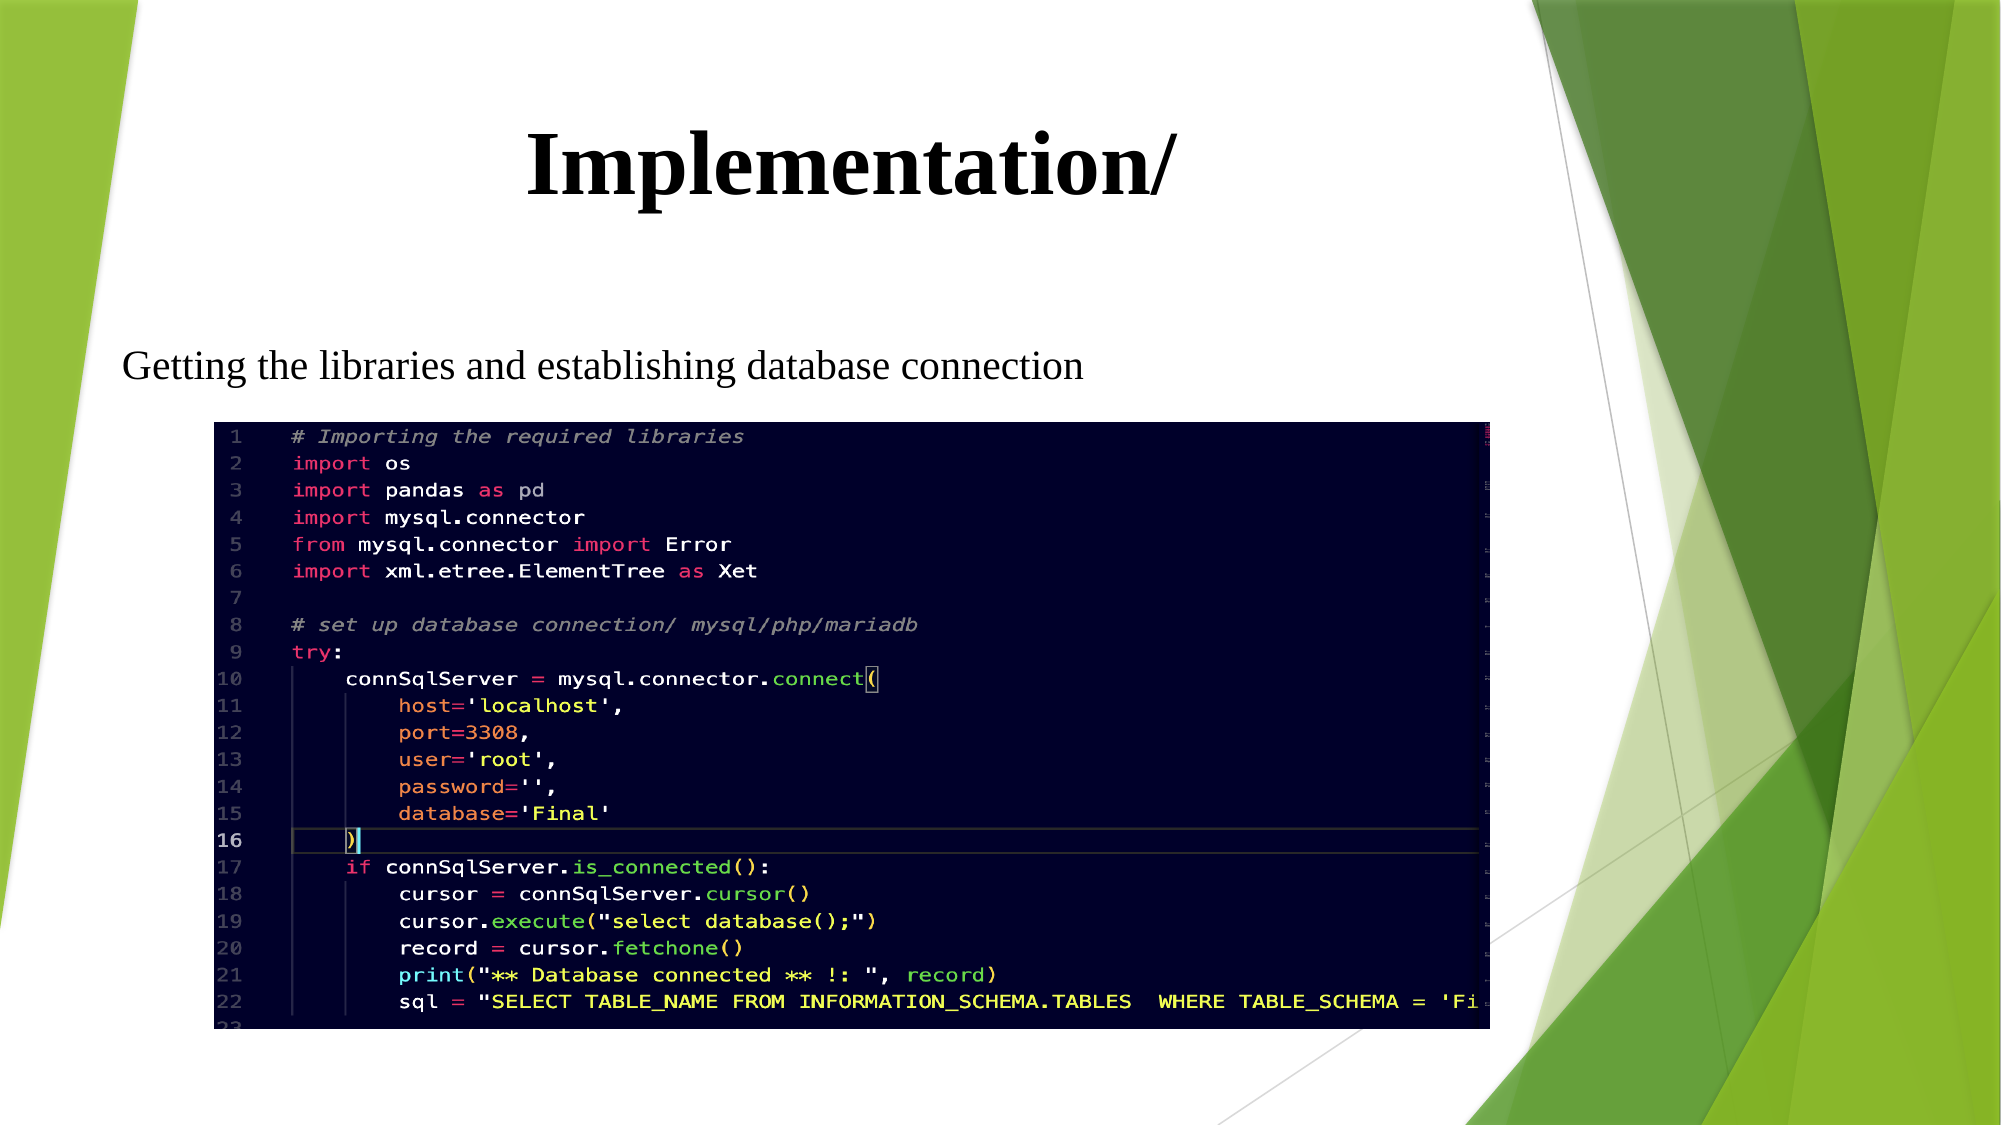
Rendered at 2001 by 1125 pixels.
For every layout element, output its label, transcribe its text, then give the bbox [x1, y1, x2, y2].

picture [213, 422, 1490, 1030]
title Implementation/ [117, 143, 1587, 330]
subtitle Getting the libraries and establishing database connection [106, 330, 1685, 1029]
